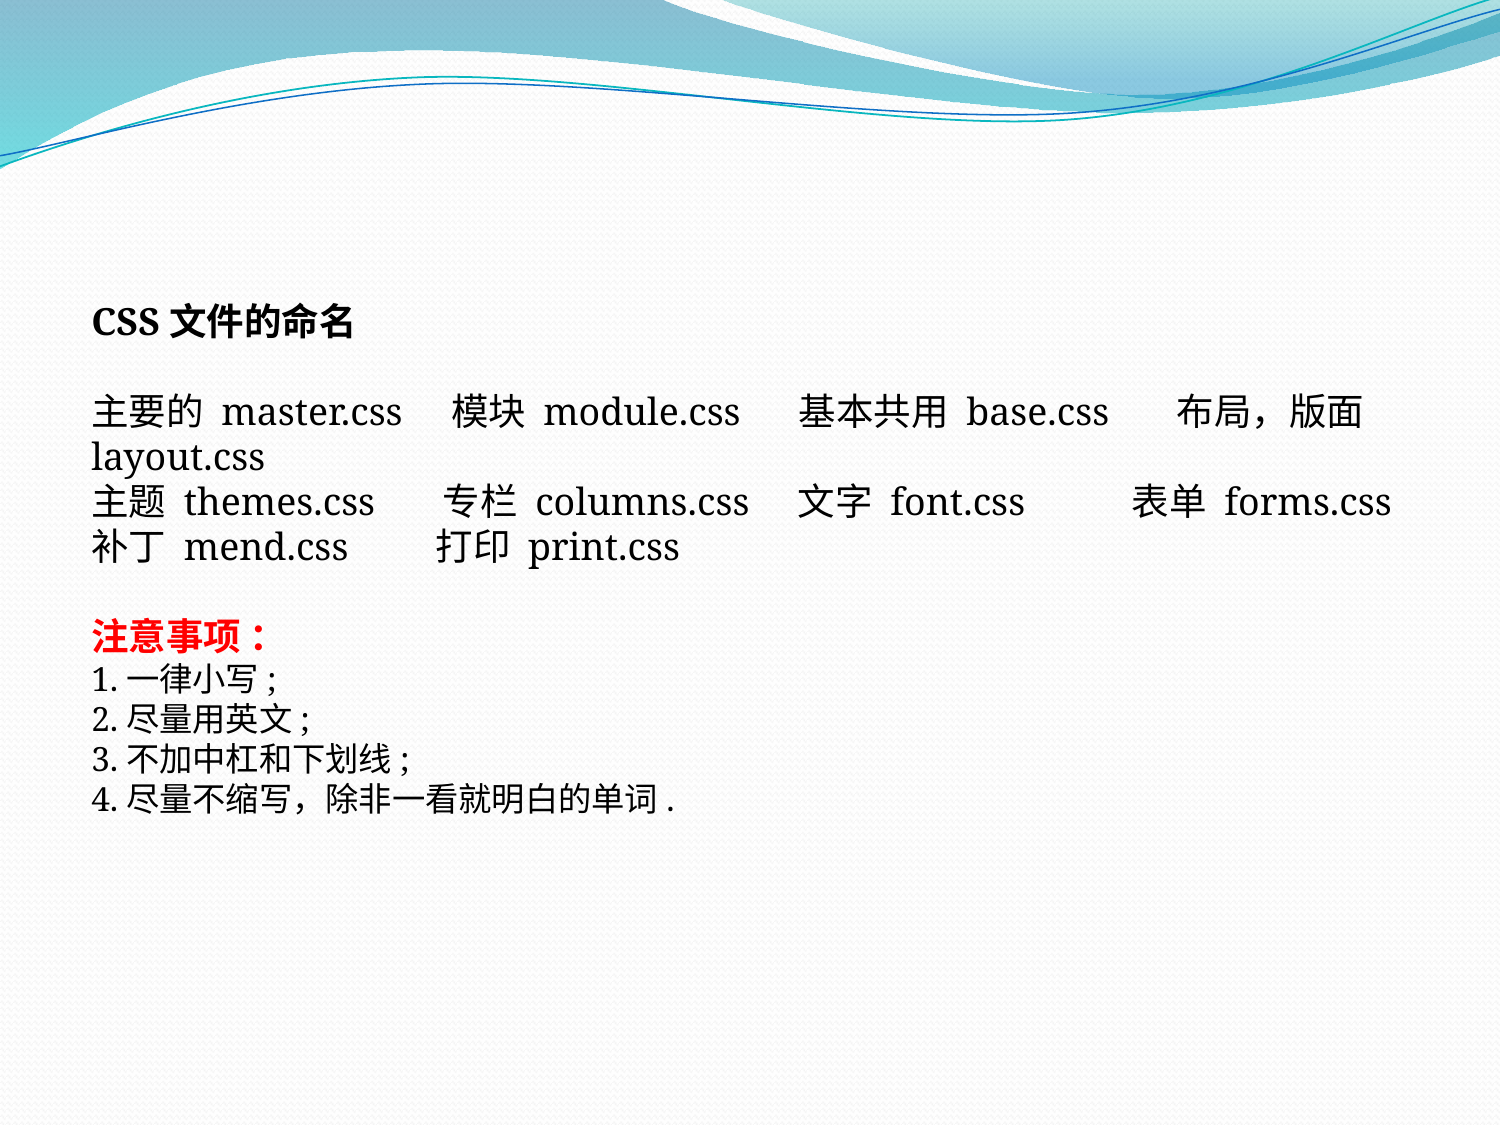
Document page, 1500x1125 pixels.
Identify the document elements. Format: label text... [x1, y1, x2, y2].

text_box CSS文件的命名 主要的 master.css 模块 module.css 基本共用 base.css 布局，版面 layout.css 主题 themes.css 专栏 columns.css 文字 font.css 表单 forms.css 补丁 mend.css 打印 print.css 注意事项 ： 1.一律小写; 2.尽量用英文; 3.不加中杠和下划线; 4.尽量不缩写，除非一看就明白的单词. [76, 290, 1447, 826]
